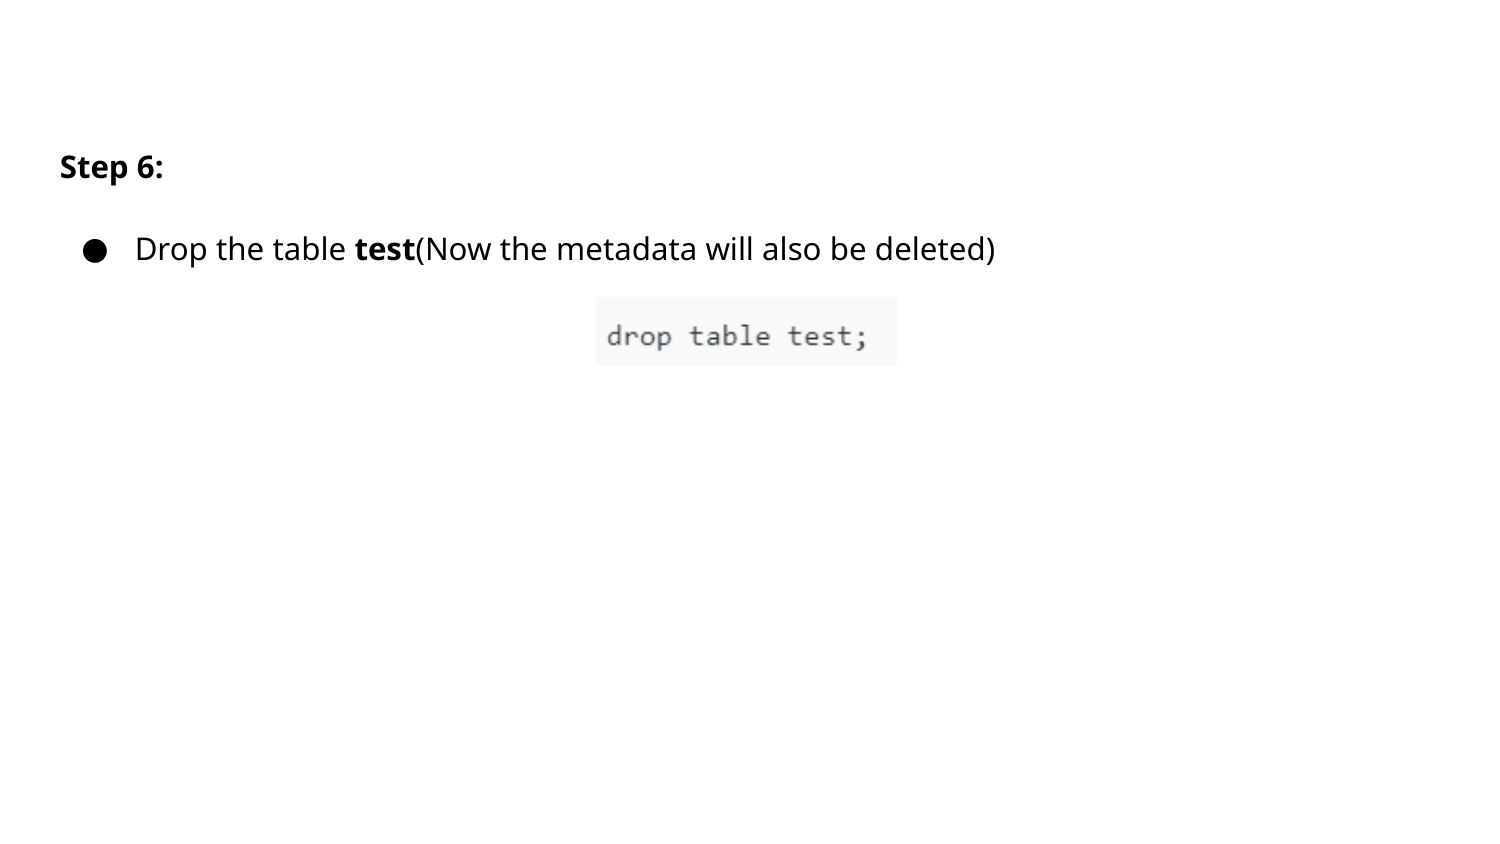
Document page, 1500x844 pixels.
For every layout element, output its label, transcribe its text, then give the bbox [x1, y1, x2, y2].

list Step 6: Drop the table test(Now the metadata will also be deleted) [44, 113, 1449, 750]
picture [596, 297, 898, 366]
